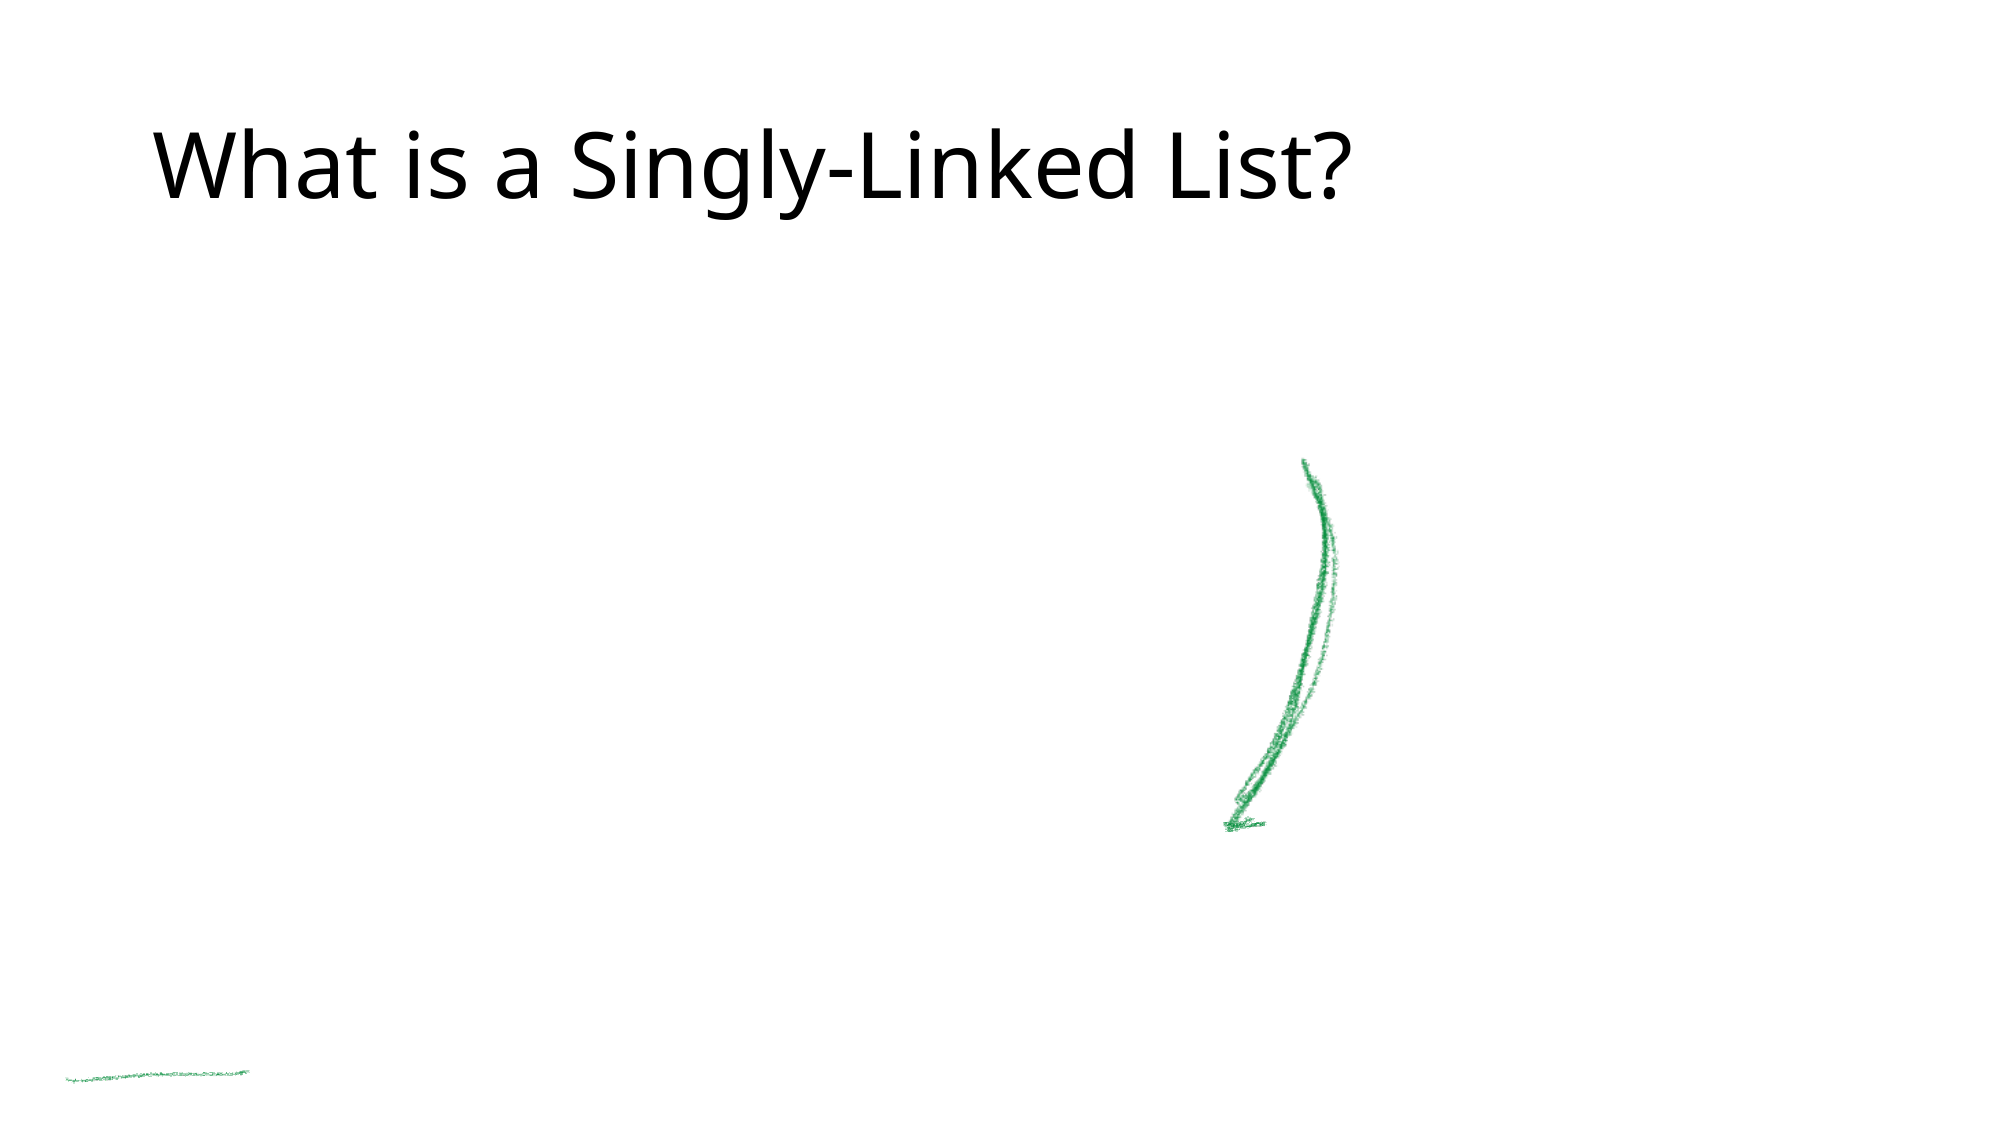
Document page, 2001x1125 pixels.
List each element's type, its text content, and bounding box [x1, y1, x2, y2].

title What is a Singly-Linked List? [137, 59, 1863, 278]
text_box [16, 256, 1618, 1045]
picture [54, 1045, 265, 1121]
